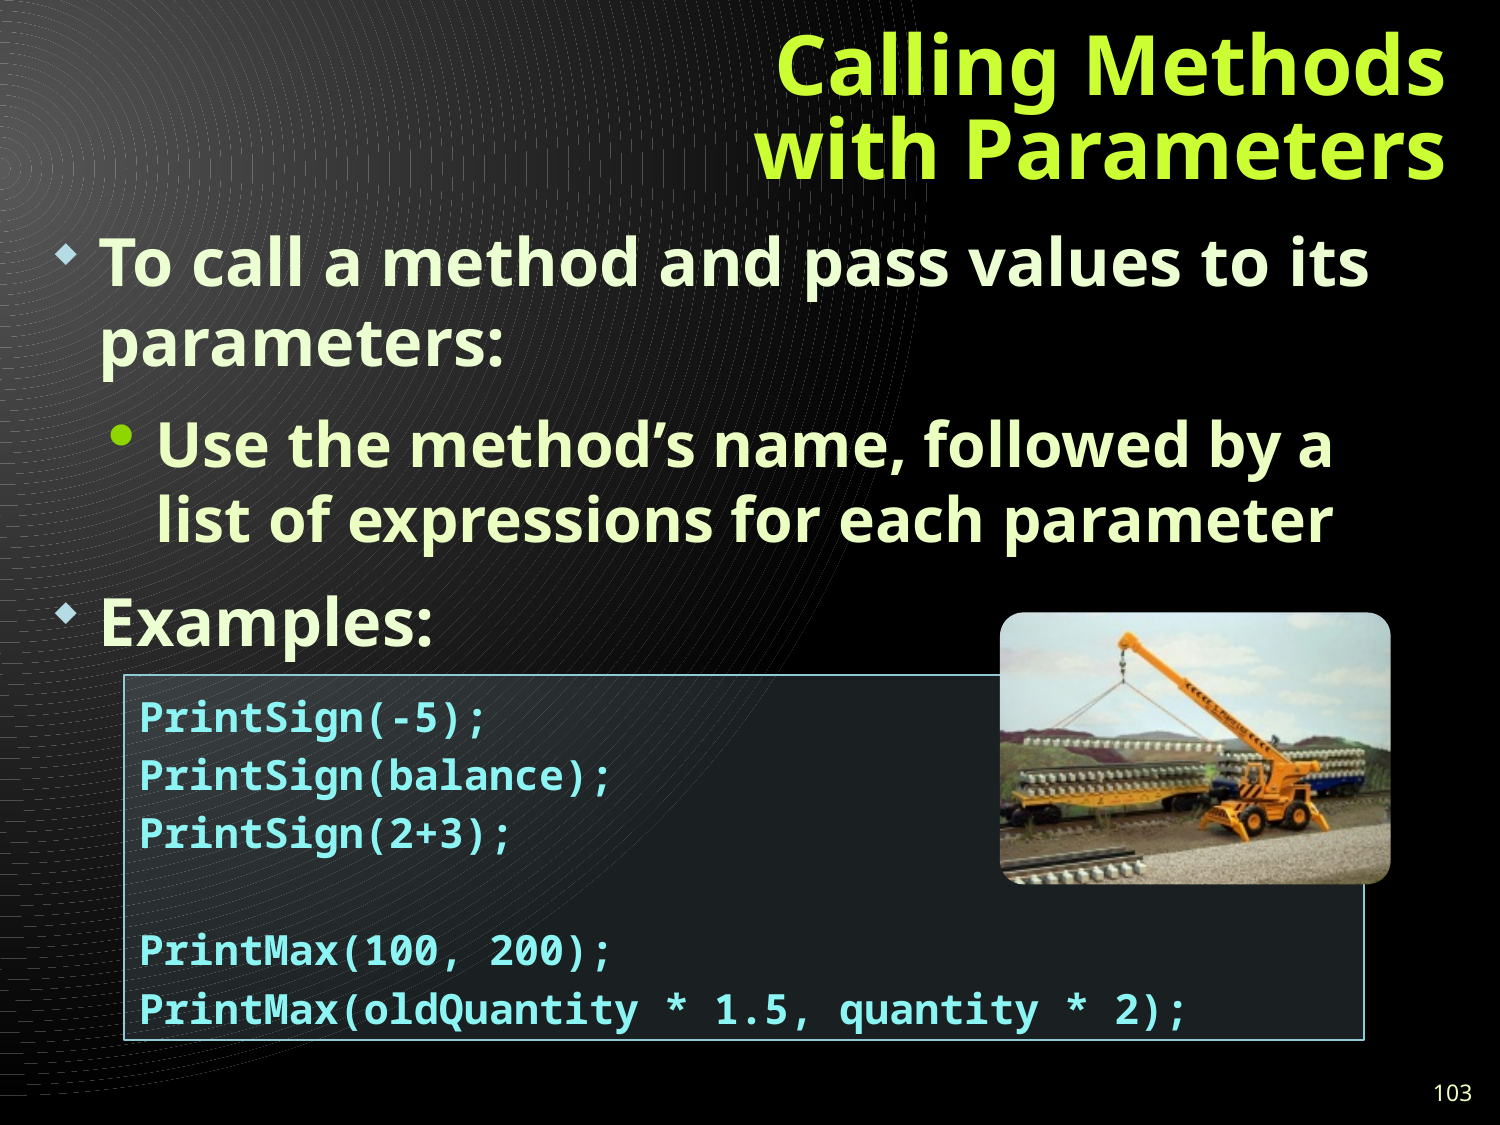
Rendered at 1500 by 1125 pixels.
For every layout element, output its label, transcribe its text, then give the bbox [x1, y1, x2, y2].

slide_number 103 [1412, 1074, 1488, 1113]
title Calling Methods with Parameters [300, 37, 1463, 188]
text_box PrintSign(-5); PrintSign(balance); PrintSign(2+3); PrintMax(100, 200); PrintMax(oldQuantity * 1.5, quantity * 2); [123, 674, 1365, 1040]
list To call a method and pass values to its parameters: Use the method’s name, followed by a list of expressions for each parameter Examples: [37, 212, 1463, 1100]
picture [999, 612, 1391, 885]
